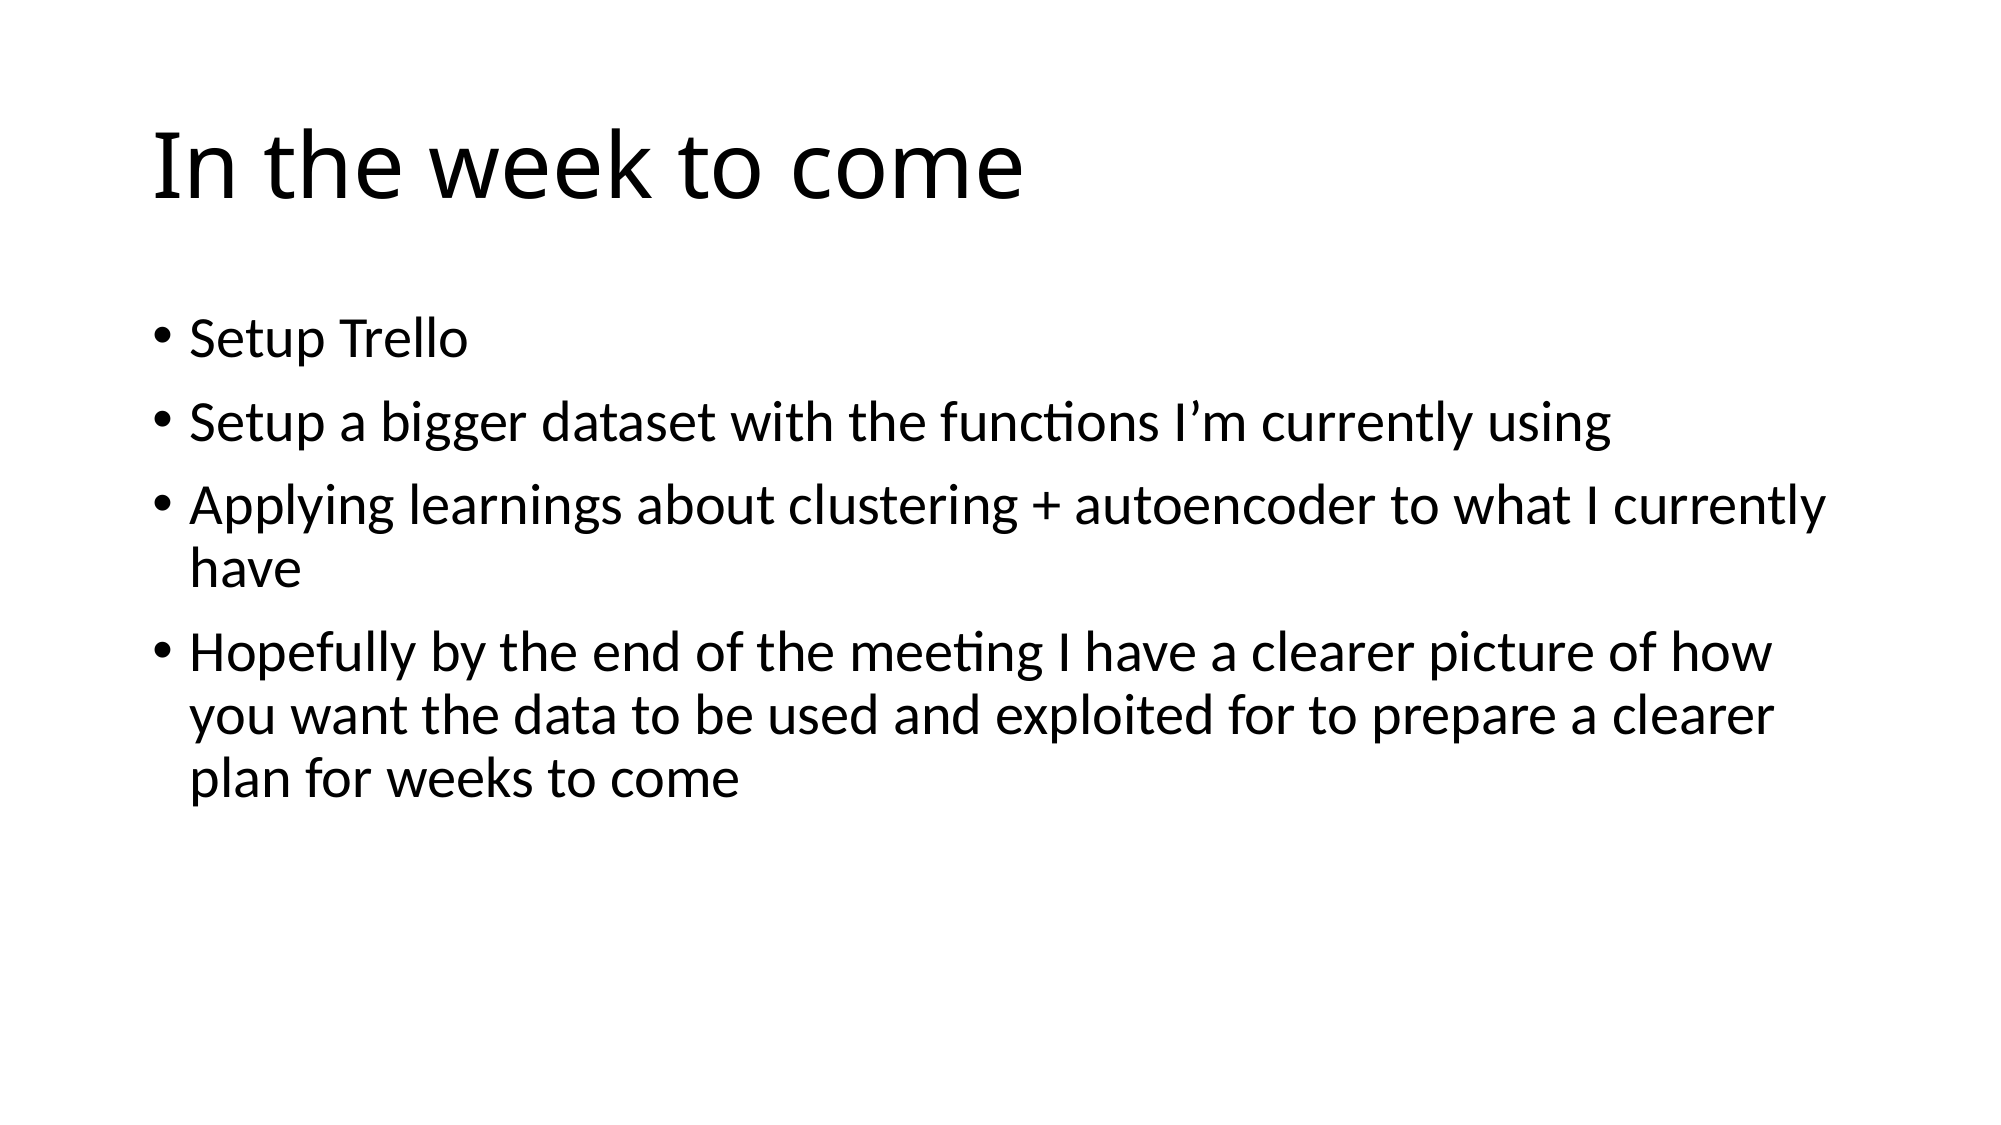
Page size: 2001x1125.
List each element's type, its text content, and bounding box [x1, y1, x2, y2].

list Setup Trello Setup a bigger dataset with the functions I’m currently using Applying learnings about clustering + autoencoder to what I currently have Hopefully by the end of the meeting I have a clearer picture of how you want the data to be used and exploited for to prepare a clearer plan for weeks to come [137, 299, 1863, 1014]
title In the week to come [137, 59, 1863, 278]
